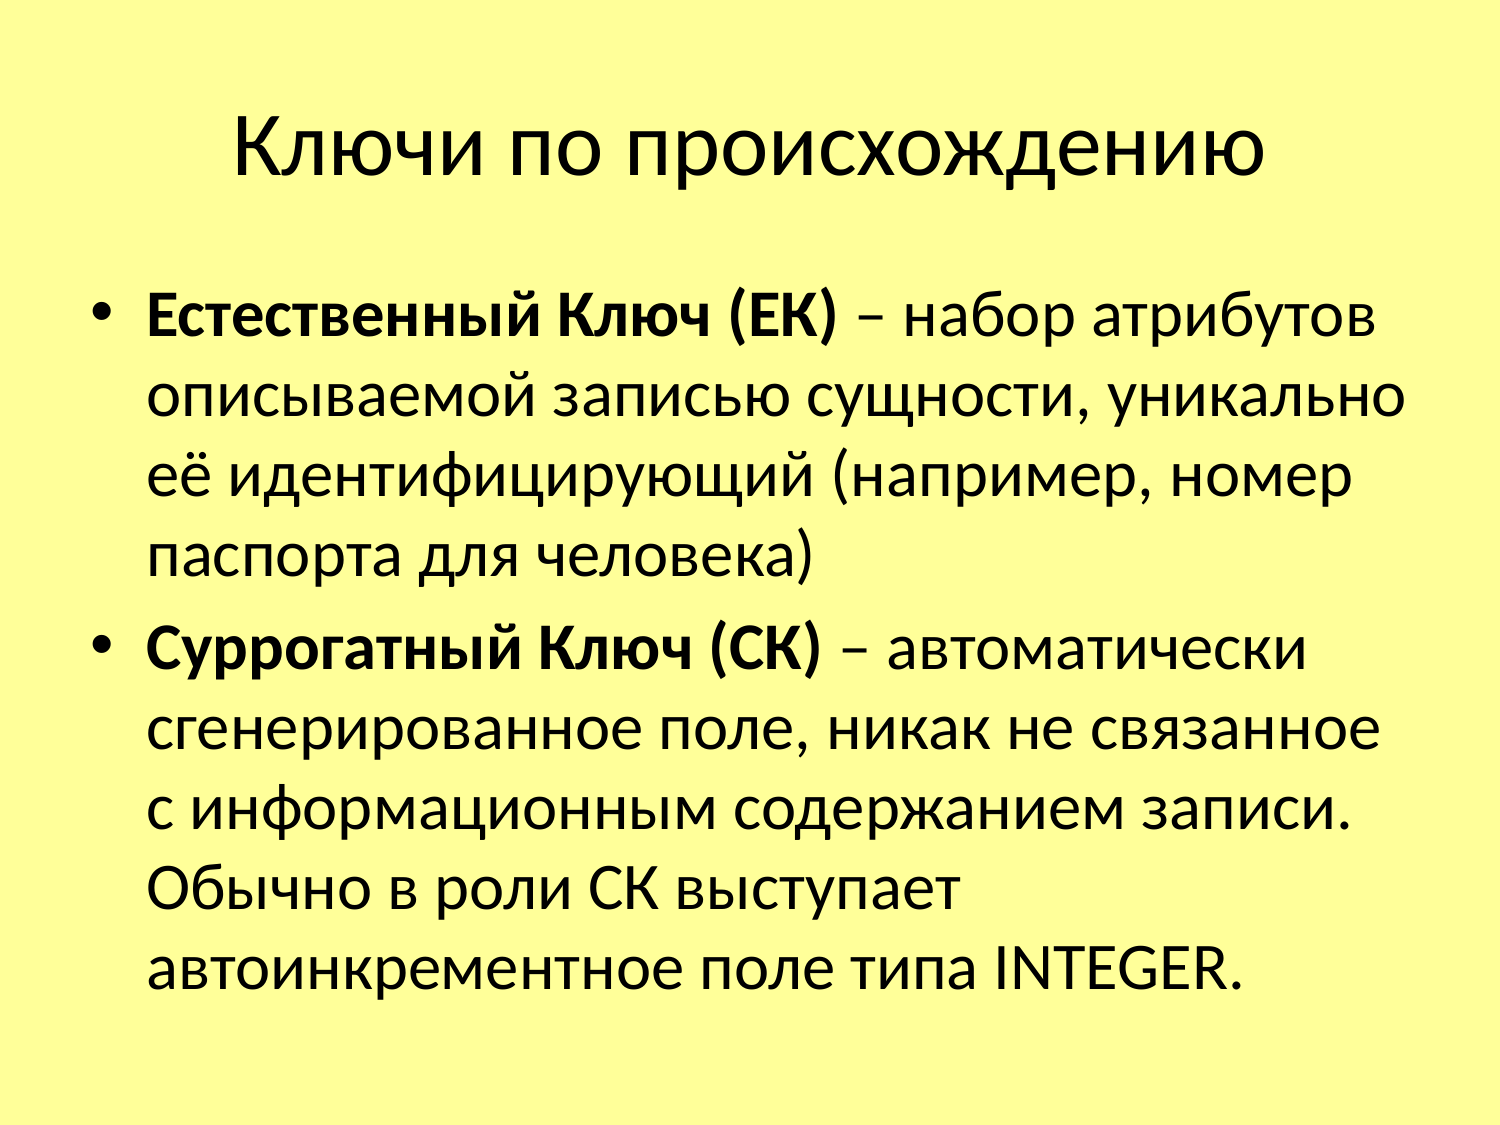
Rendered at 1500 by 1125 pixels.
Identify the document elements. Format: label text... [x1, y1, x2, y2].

title Ключи по происхождению [74, 44, 1426, 233]
list Естественный Ключ (ЕК) – набор атрибутов описываемой записью сущности, уникально её идентифицирующий (например, номер паспорта для человека) Суррогатный Ключ (СК) – автоматически сгенерированное поле, никак не связанное с информационным содержанием записи. Обычно в роли СК выступает автоинкрементное поле типа INTEGER. [74, 262, 1426, 1006]
